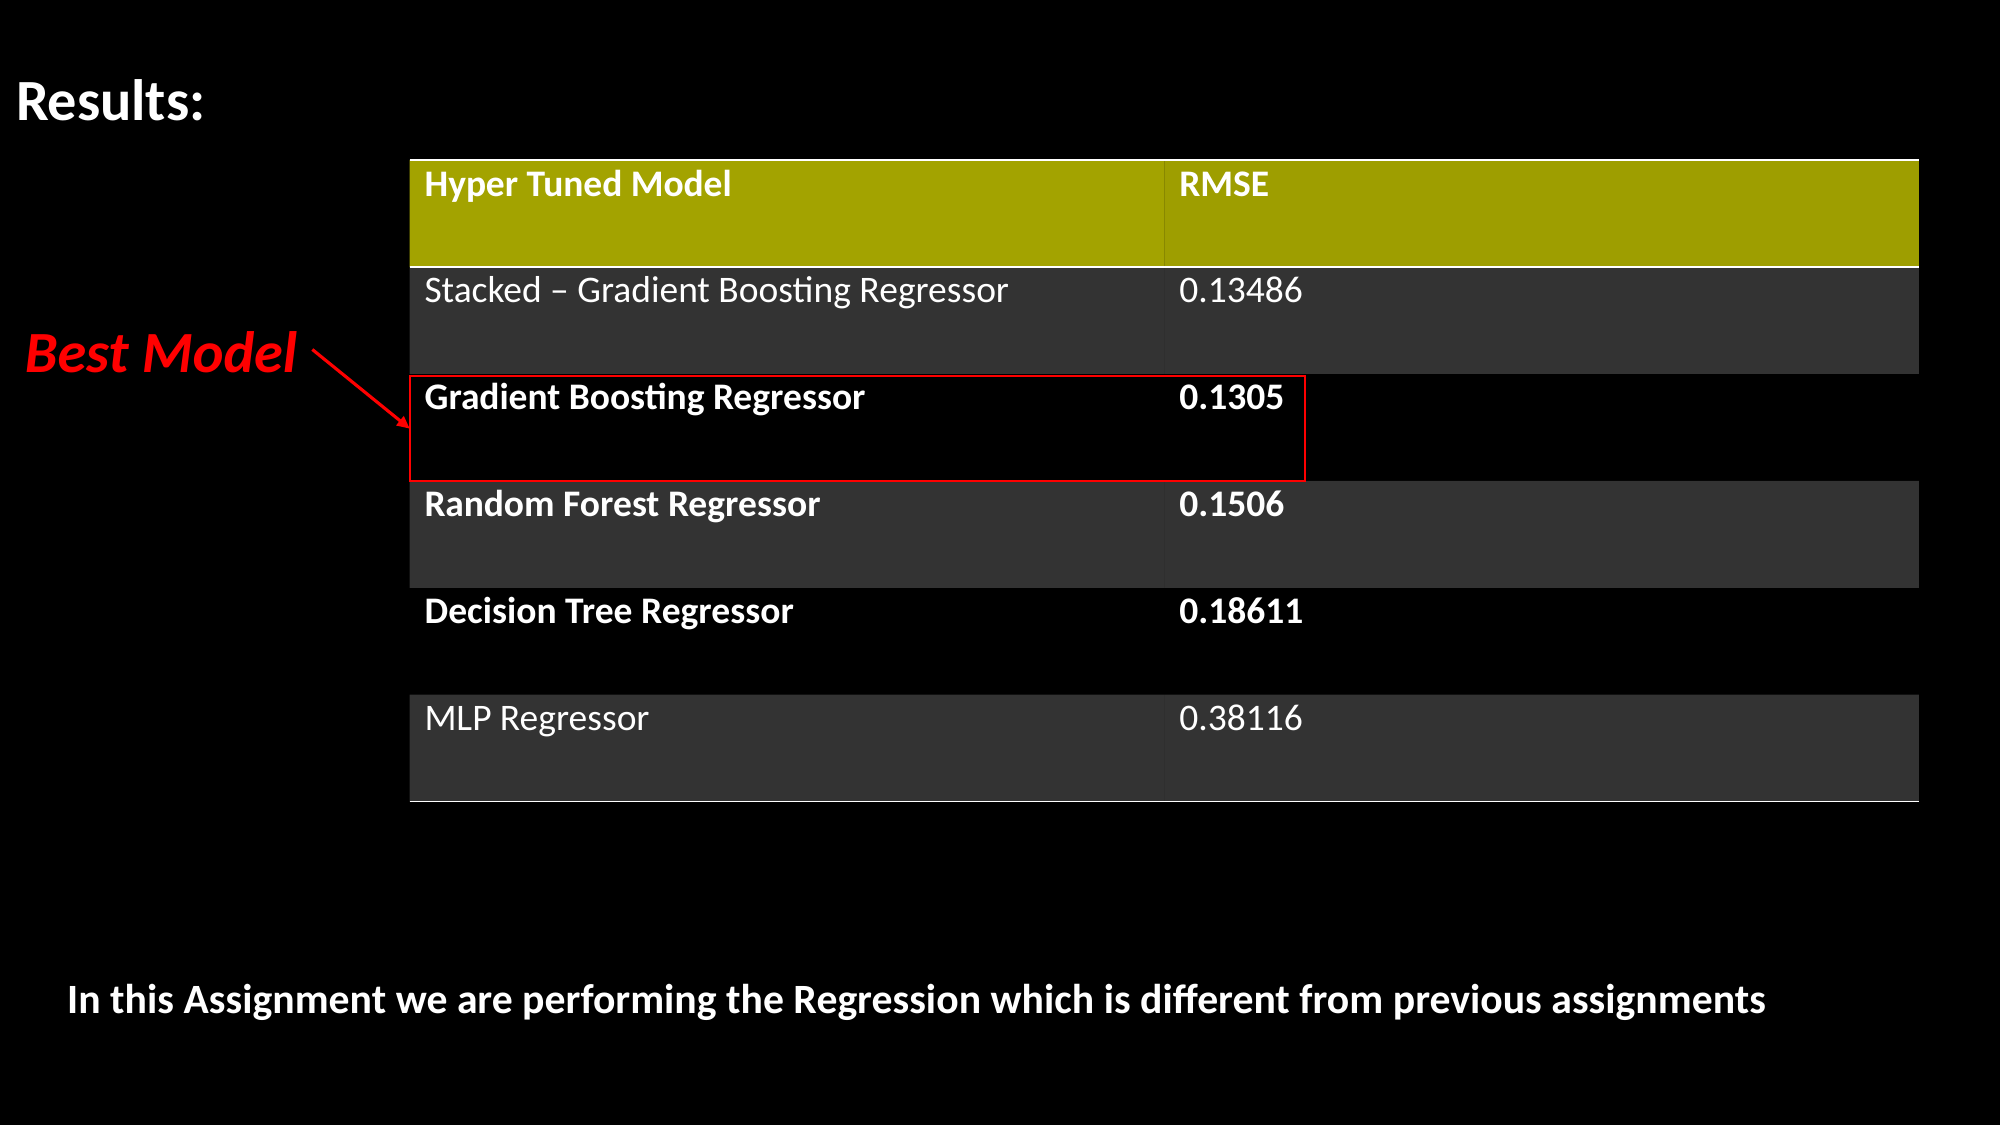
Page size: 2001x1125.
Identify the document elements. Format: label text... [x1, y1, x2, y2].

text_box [314, 350, 410, 429]
text_box Best Model [10, 307, 313, 392]
table_header Hyper Tuned Model [410, 161, 1164, 266]
table_cell 0.18611 [1164, 588, 1919, 695]
text_box [409, 375, 1306, 482]
table_cell 0.13486 [1164, 268, 1919, 374]
table_cell Stacked – Gradient Boosting Regressor [410, 268, 1164, 374]
text_box In this Assignment we are performing the Regression which is different from previous assignments [52, 964, 1783, 1030]
table_cell 0.1305 [1164, 374, 1919, 481]
text_box Results: [1, 54, 221, 140]
table_cell Decision Tree Regressor [410, 588, 1164, 695]
table_cell 0.1506 [1164, 481, 1919, 588]
table_cell MLP Regressor [410, 695, 1164, 801]
table_cell 0.38116 [1164, 695, 1919, 801]
table_cell Random Forest Regressor [410, 482, 1164, 588]
table_header RMSE [1164, 161, 1919, 266]
